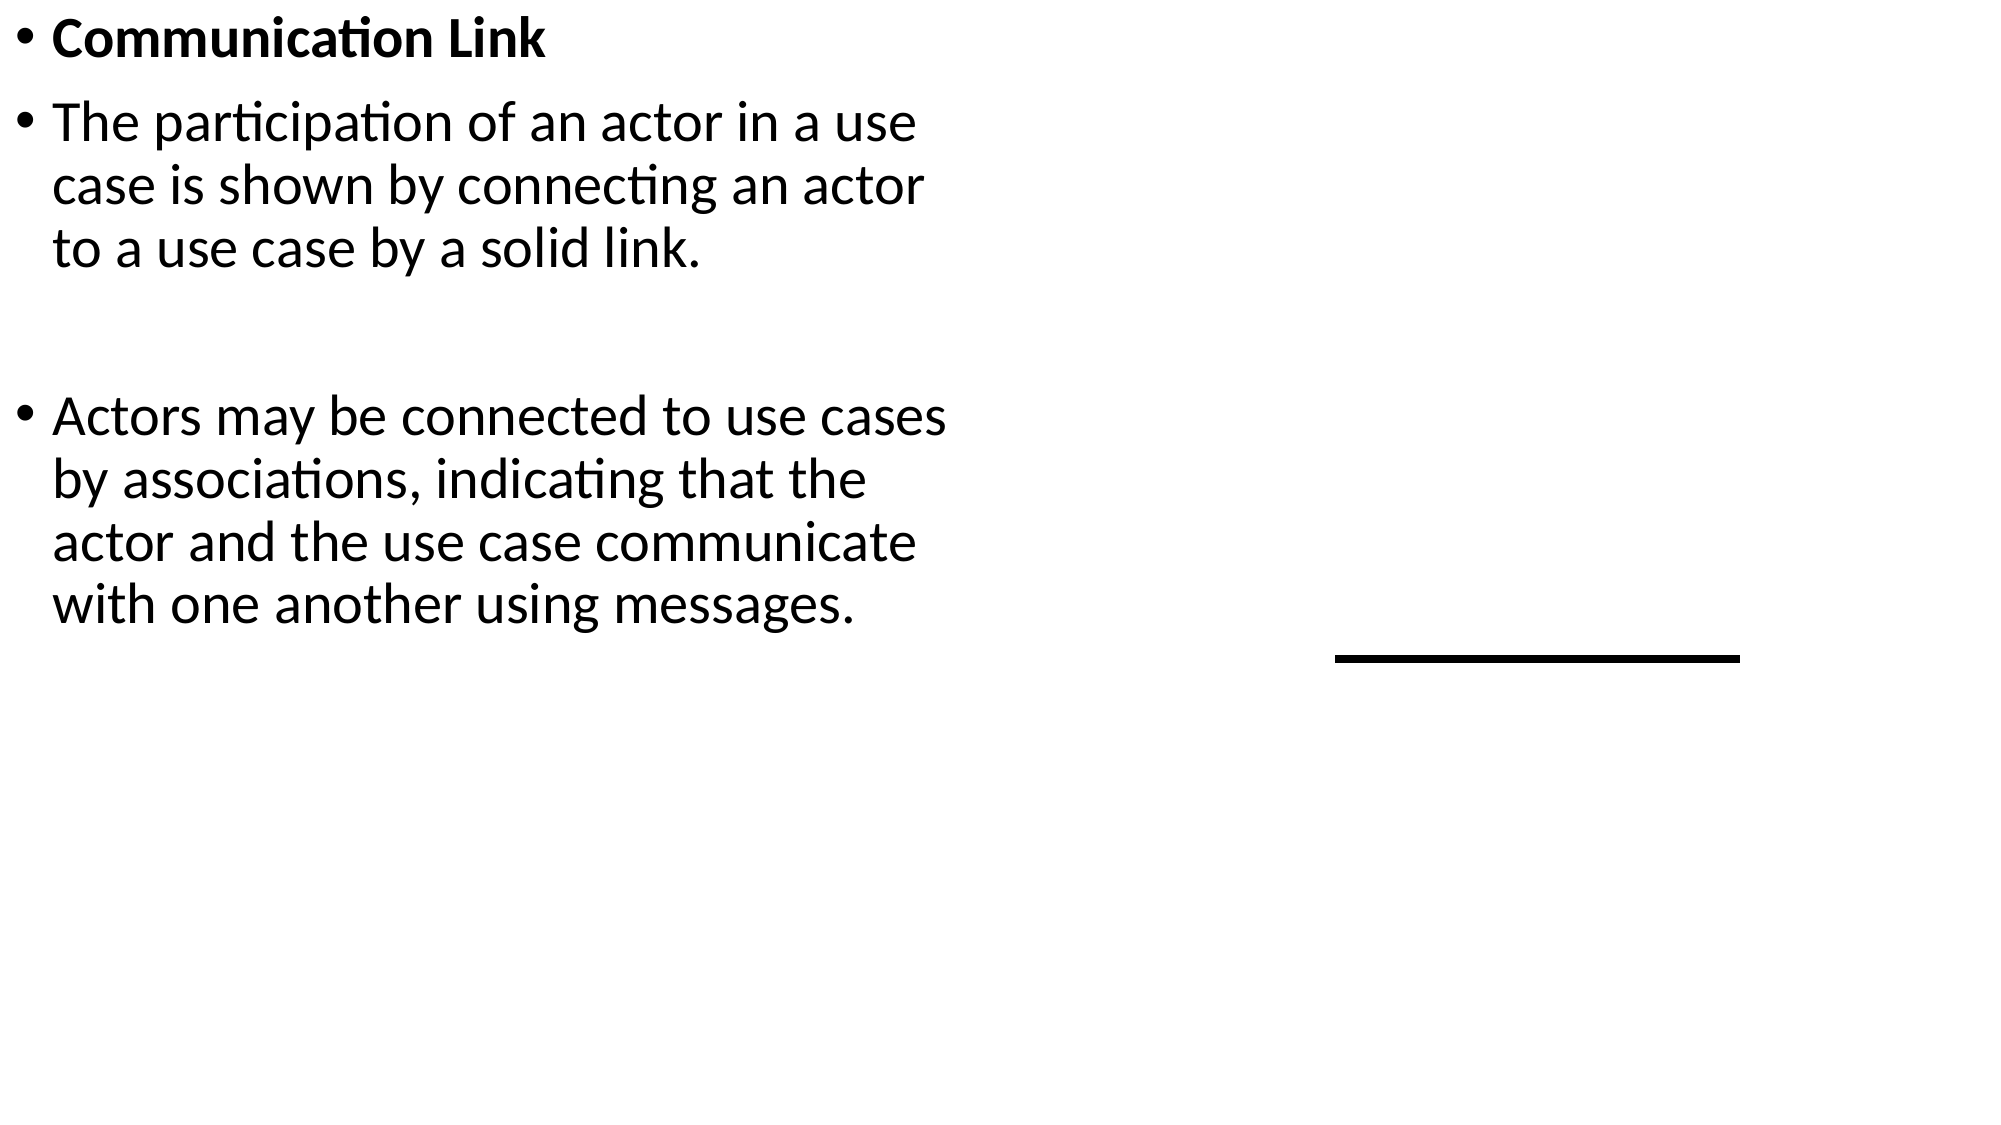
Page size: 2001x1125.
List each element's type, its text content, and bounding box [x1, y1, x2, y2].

list Communication Link The participation of an actor in a use case is shown by connecting an actor to a use case by a solid link. Actors may be connected to use cases by associations, indicating that the actor and the use case communicate with one another using messages. [0, 0, 988, 1125]
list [1335, 655, 1740, 664]
